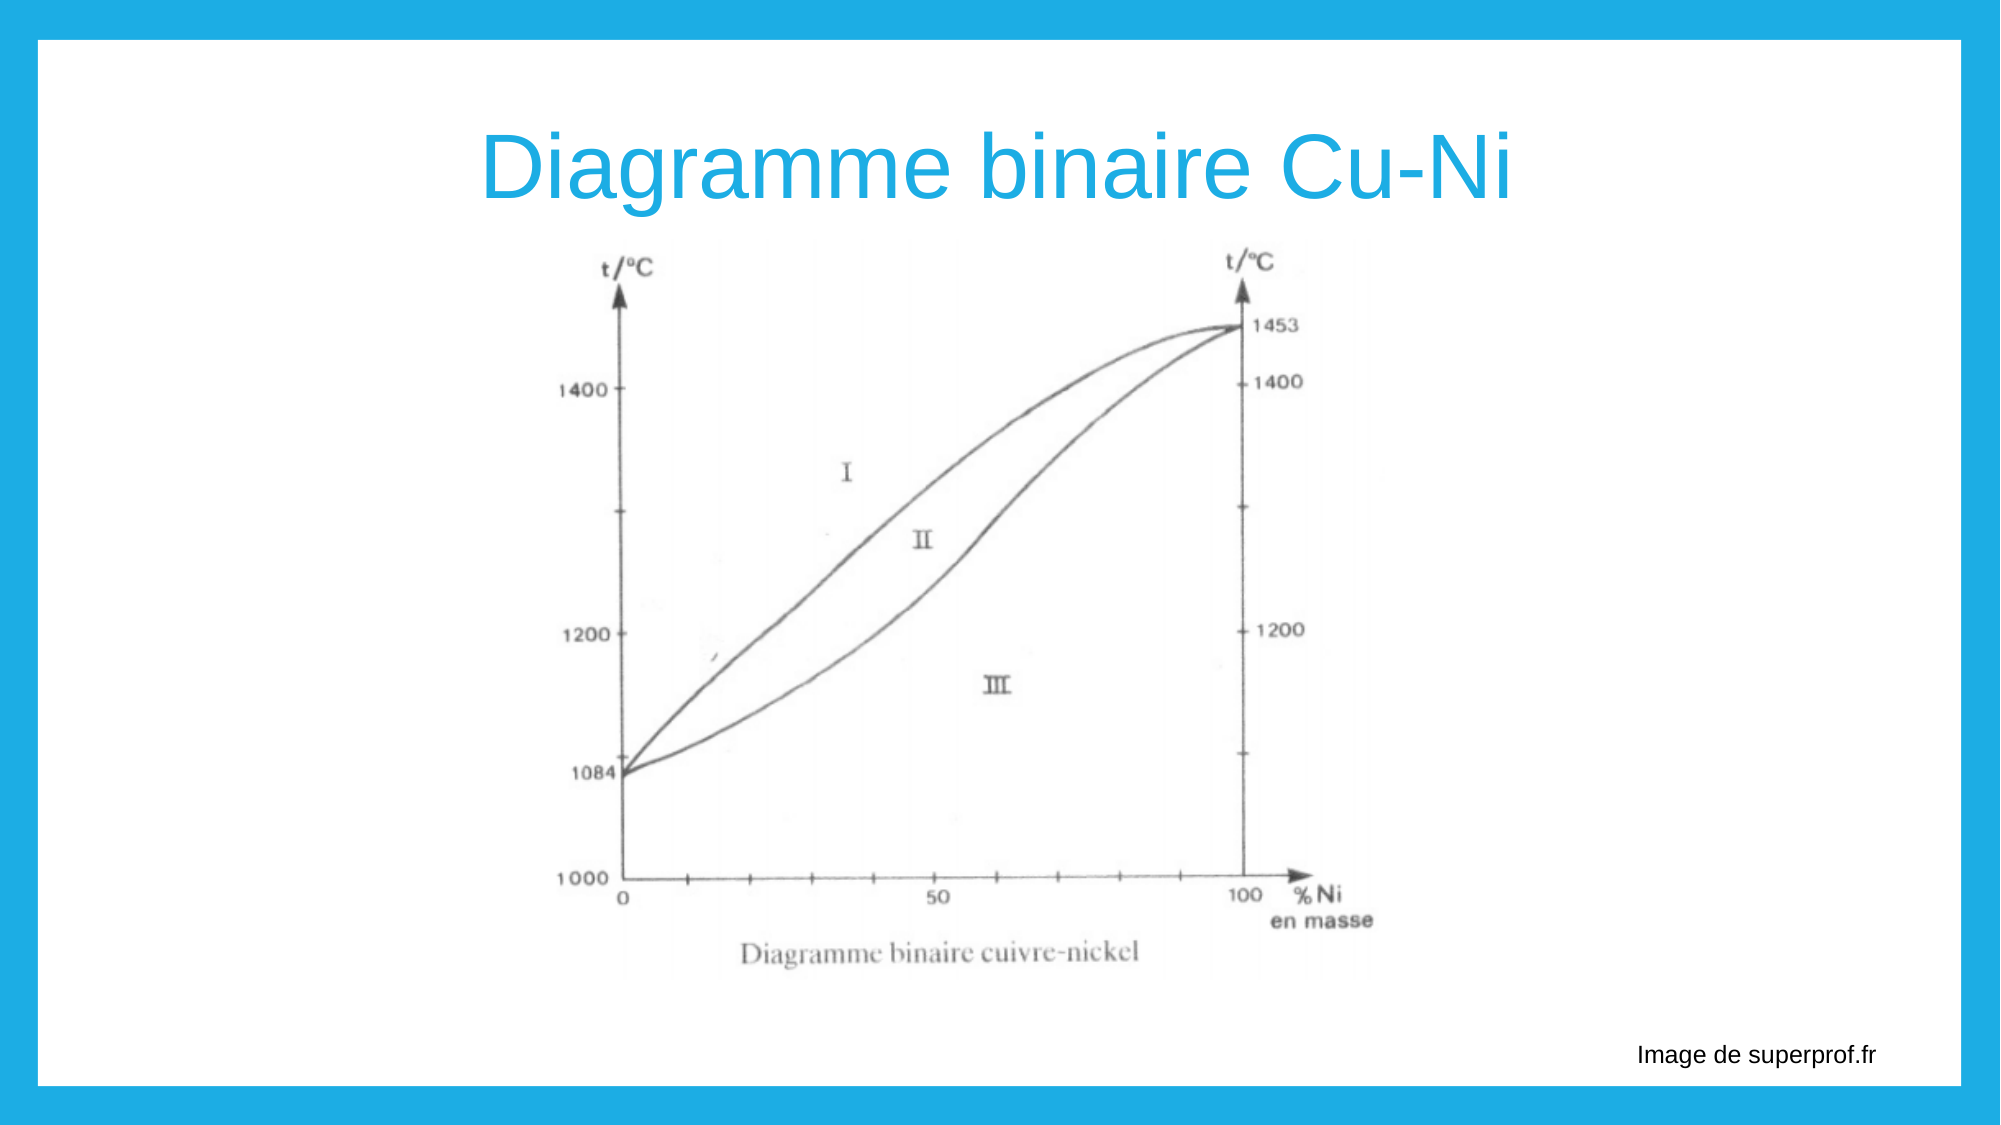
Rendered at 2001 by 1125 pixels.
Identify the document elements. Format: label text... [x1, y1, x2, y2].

picture [549, 238, 1386, 980]
title Diagramme binaire Cu-Ni [187, 57, 1808, 280]
list Image de superprof.fr [1614, 1034, 2000, 1125]
